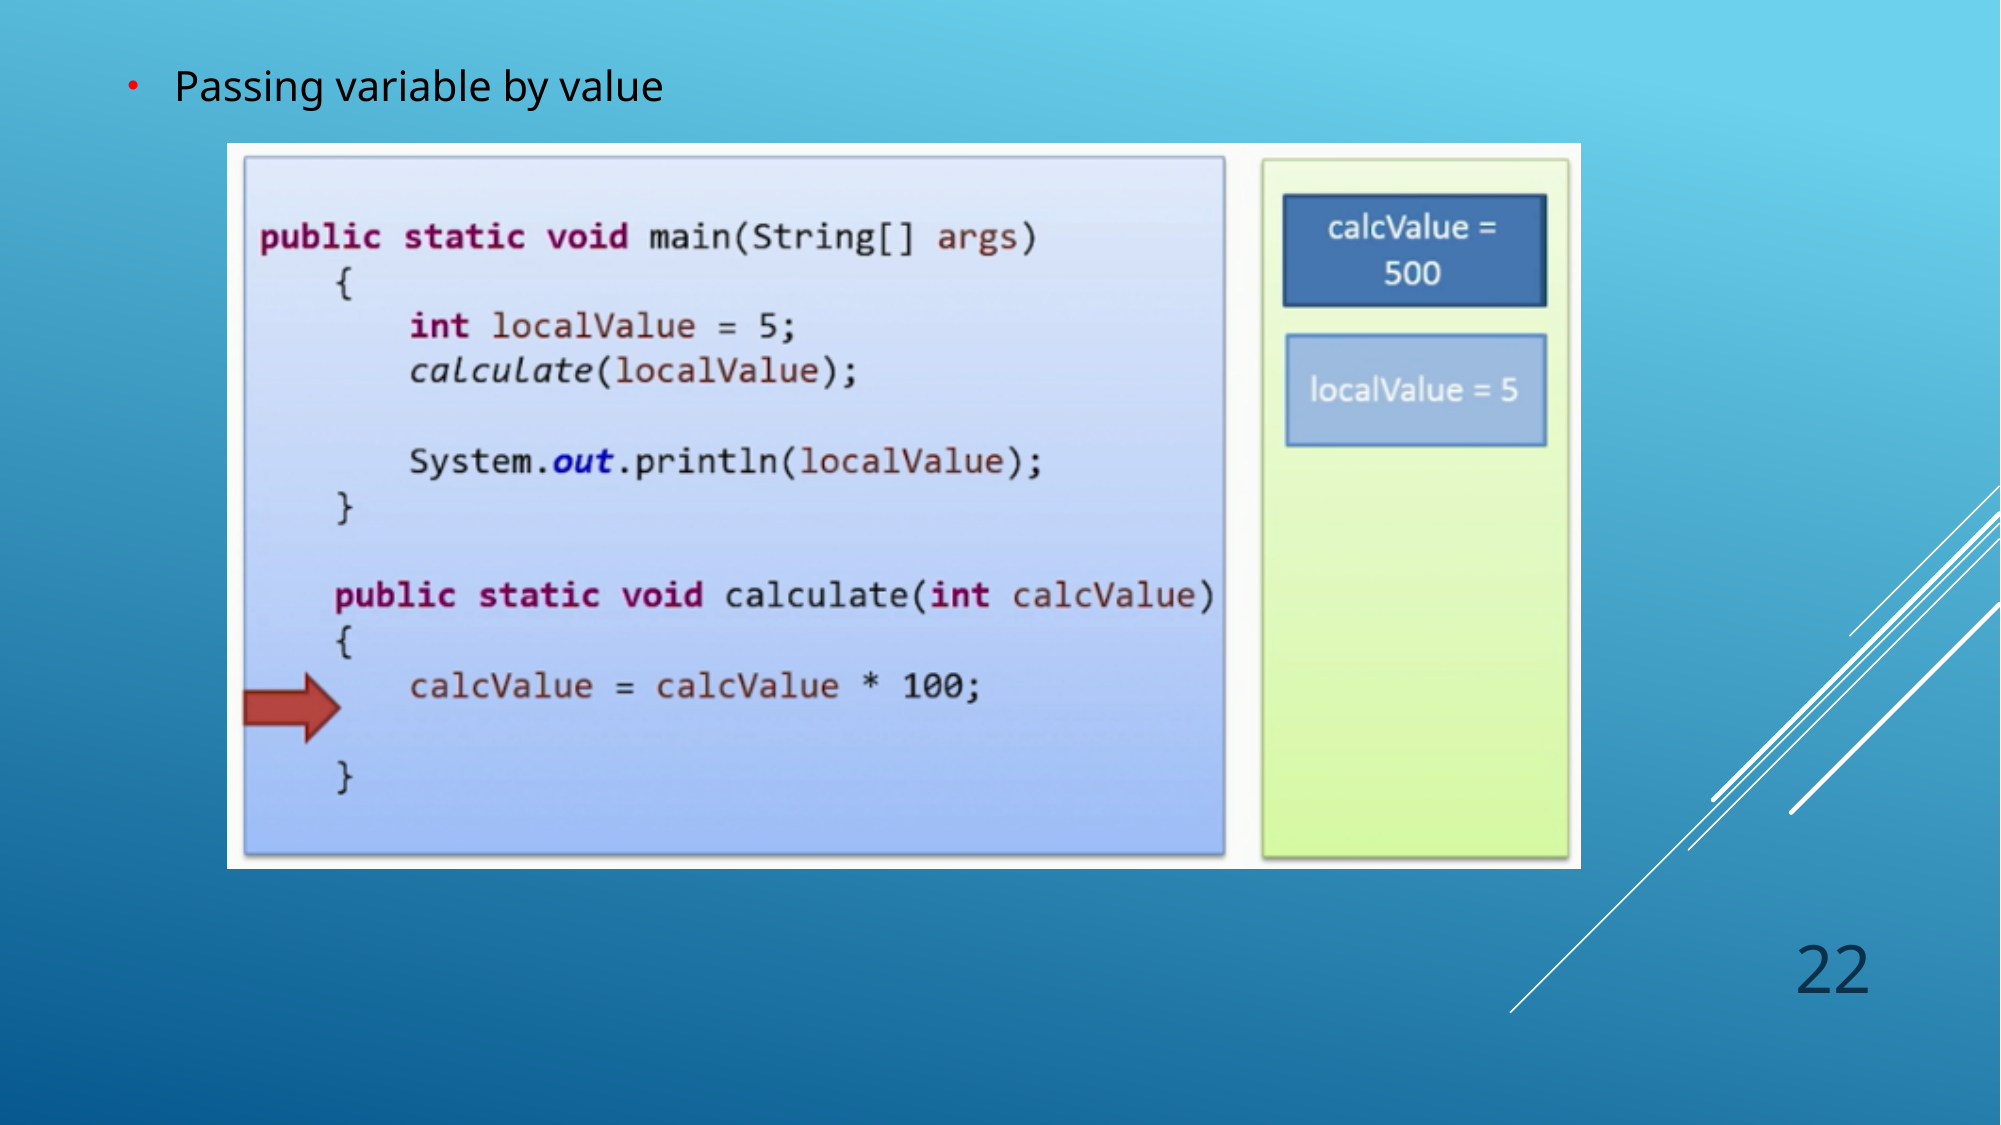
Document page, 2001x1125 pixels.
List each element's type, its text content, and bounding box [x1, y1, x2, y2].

list Passing variable by value [112, 52, 1513, 144]
slide_number 22 [1700, 915, 1888, 1025]
picture [226, 142, 1581, 870]
